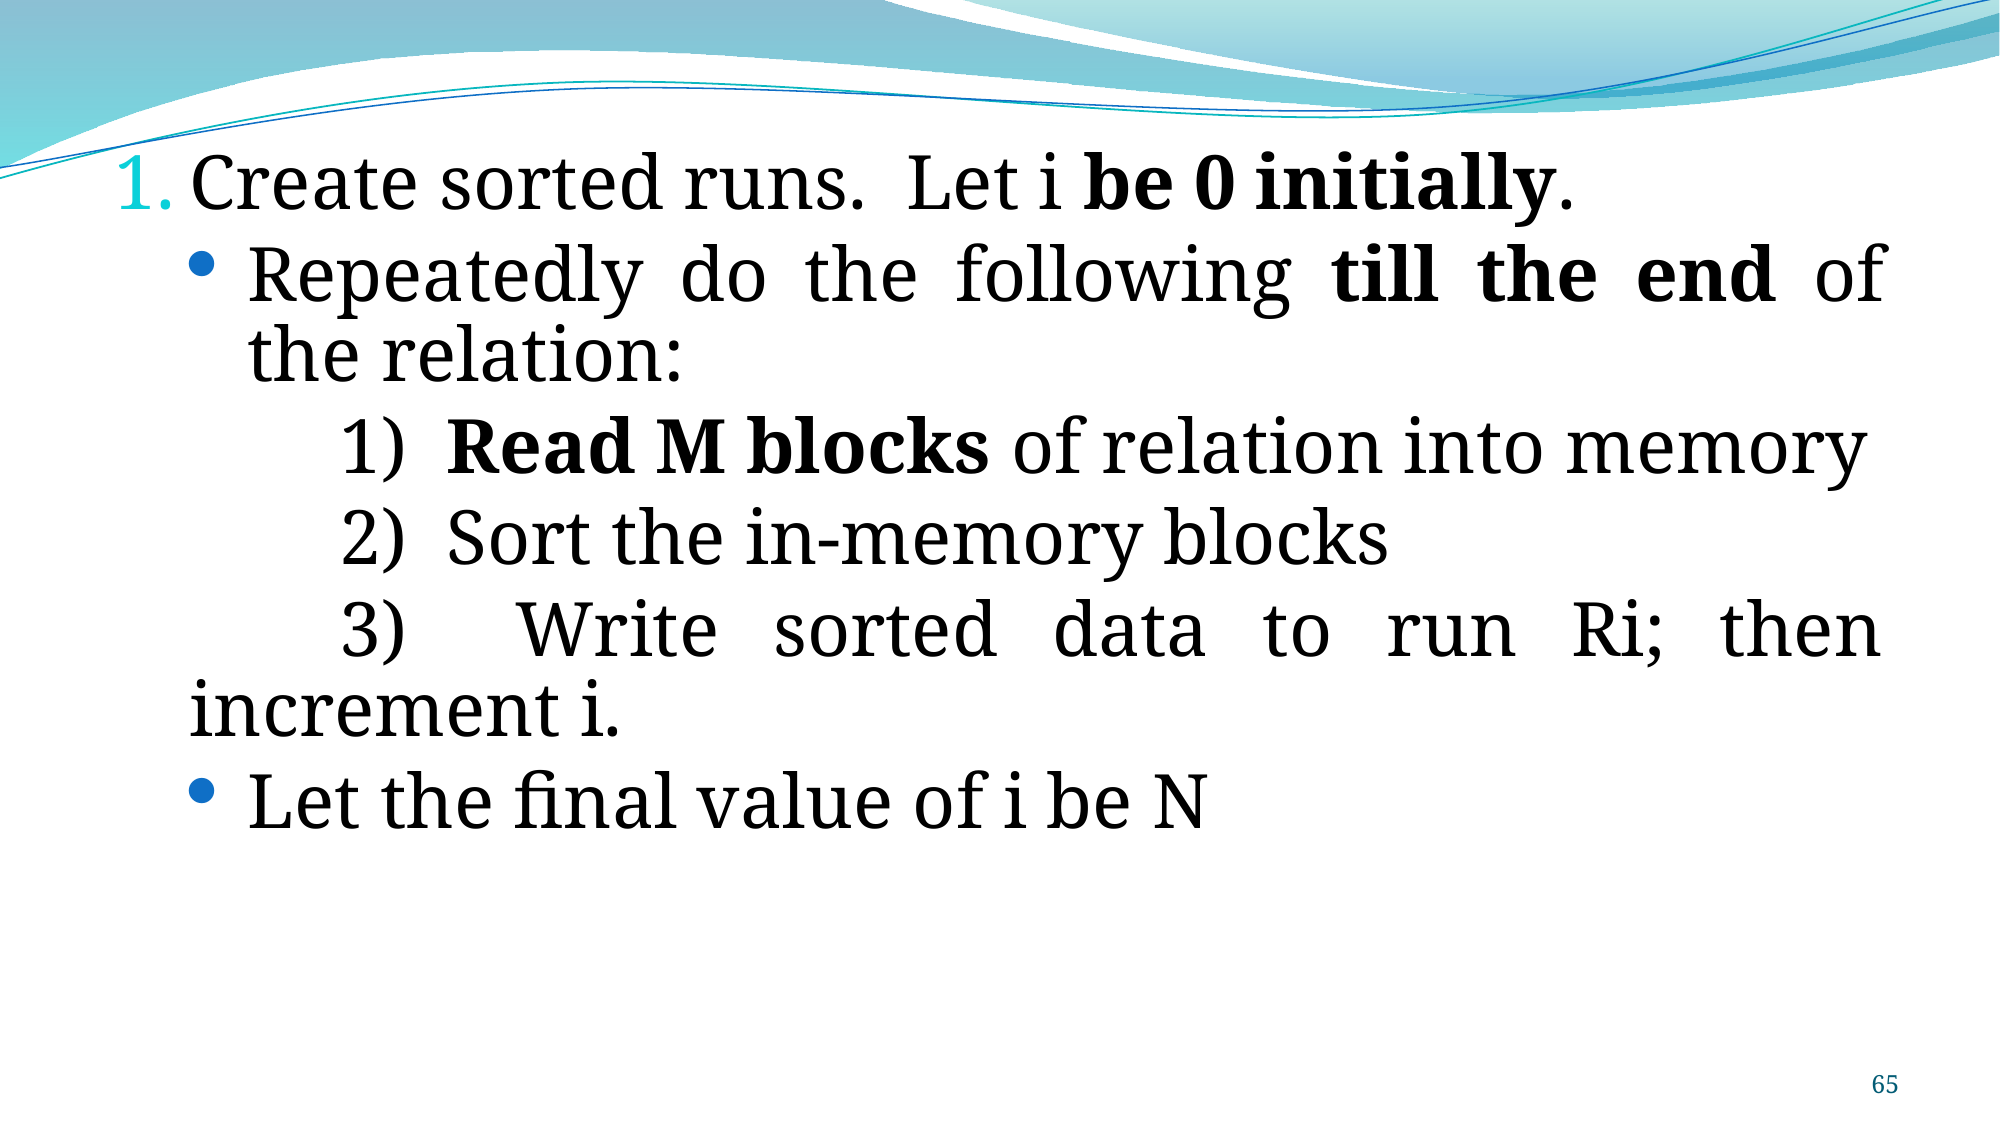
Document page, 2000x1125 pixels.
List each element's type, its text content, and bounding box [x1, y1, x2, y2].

list Create sorted runs. Let i be 0 initially. Repeatedly do the following till the end of the relation: 1) Read M blocks of relation into memory 2) Sort the in-memory blocks 3) Write sorted data to run Ri; then increment i. Let the final value of i be N [99, 137, 1900, 1038]
slide_number 65 [1732, 1042, 1900, 1103]
